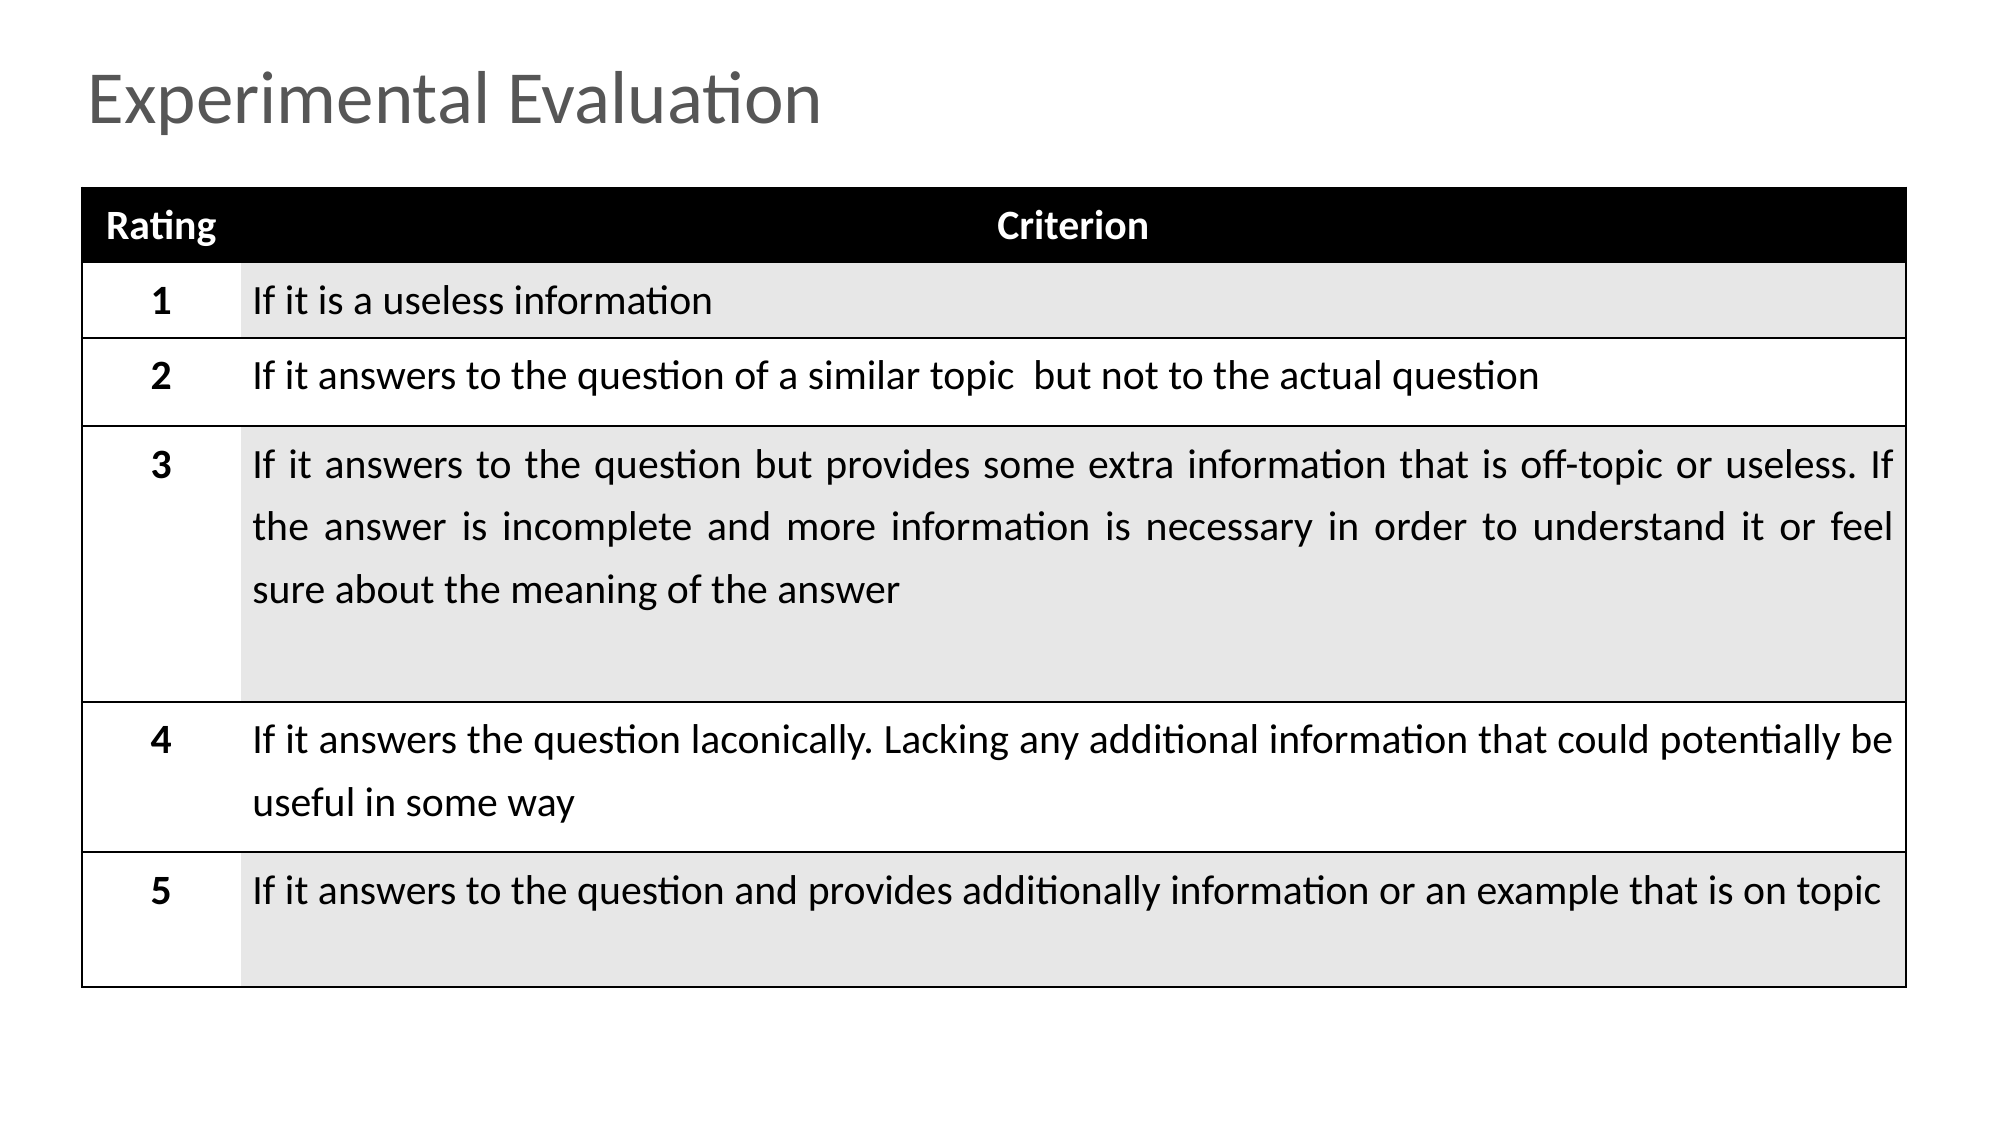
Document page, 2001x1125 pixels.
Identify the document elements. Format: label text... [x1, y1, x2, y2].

table_cell If it answers to the question and provides additionally information or an example that is on topic [241, 853, 1905, 986]
table_cell 1 [83, 263, 241, 337]
table_cell If it answers the question laconically. Lacking any additional information that could potentially be useful in some way [241, 703, 1905, 851]
table_header Rating [83, 188, 241, 262]
table_cell 5 [83, 853, 241, 986]
table_cell If it is a useless information [241, 263, 1905, 337]
text_box Experimental Evaluation [73, 41, 1803, 147]
table_cell 4 [83, 703, 241, 851]
table_cell If it answers to the question of a similar topic but not to the actual question [241, 339, 1905, 425]
table_cell 3 [83, 427, 241, 701]
table_header Criterion [241, 188, 1905, 262]
table_cell 2 [83, 339, 241, 425]
table_cell If it answers to the question but provides some extra information that is off-topic or useless. If the answer is incomplete and more information is necessary in order to understand it or feel sure about the meaning of the answer [241, 427, 1905, 701]
